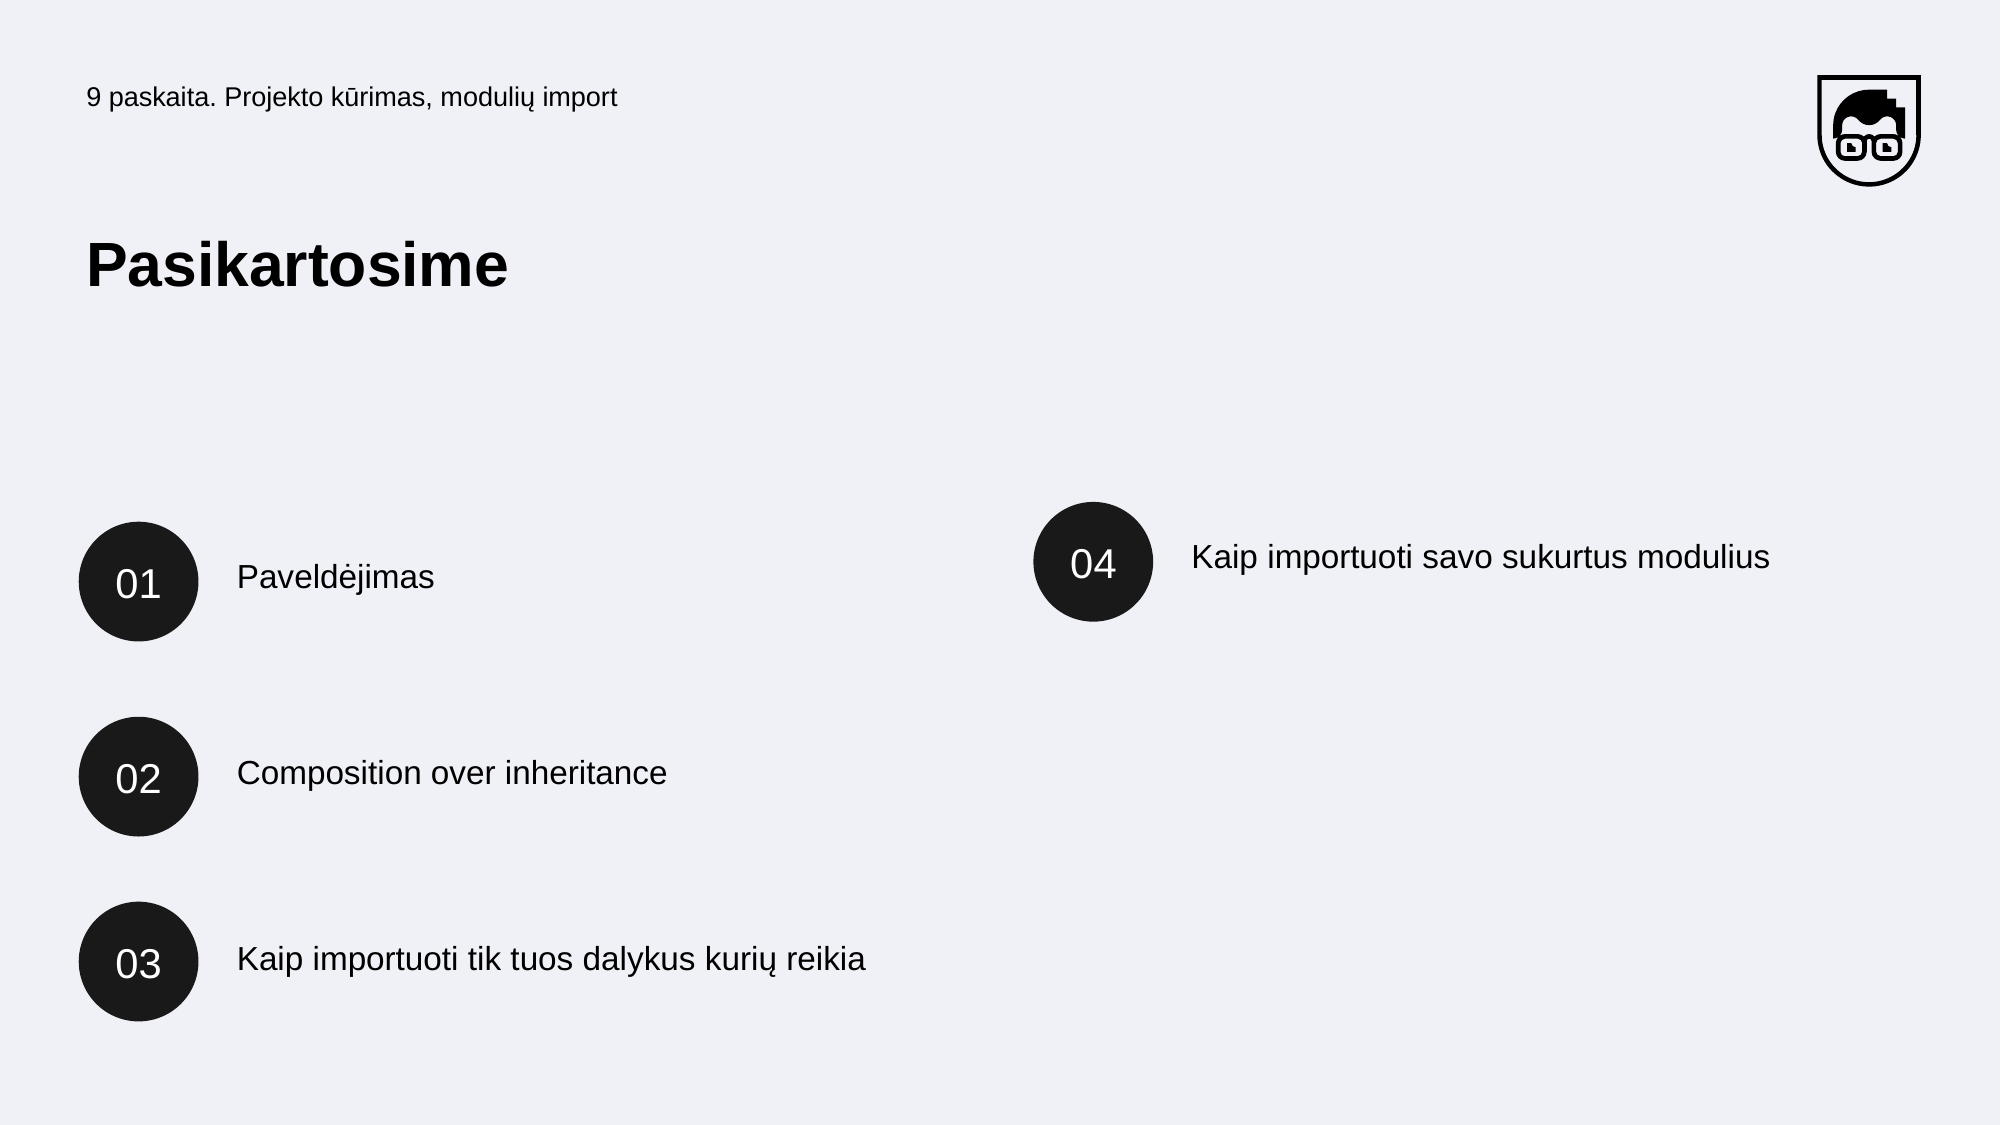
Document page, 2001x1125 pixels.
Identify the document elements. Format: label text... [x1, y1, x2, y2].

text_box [1033, 501, 1154, 622]
text_box Pasikartosime [78, 224, 924, 449]
text_box Kaip importuoti tik tuos dalykus kurių reikia [229, 934, 961, 989]
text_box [78, 521, 199, 642]
text_box Paveldėjimas [229, 552, 924, 628]
text_box Kaip importuoti savo sukurtus modulius [1184, 532, 1879, 608]
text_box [78, 901, 199, 1022]
text_box Composition over inheritance [229, 748, 924, 805]
text_box 9 paskaita. Projekto kūrimas, modulių import [78, 75, 1000, 150]
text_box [78, 716, 199, 837]
